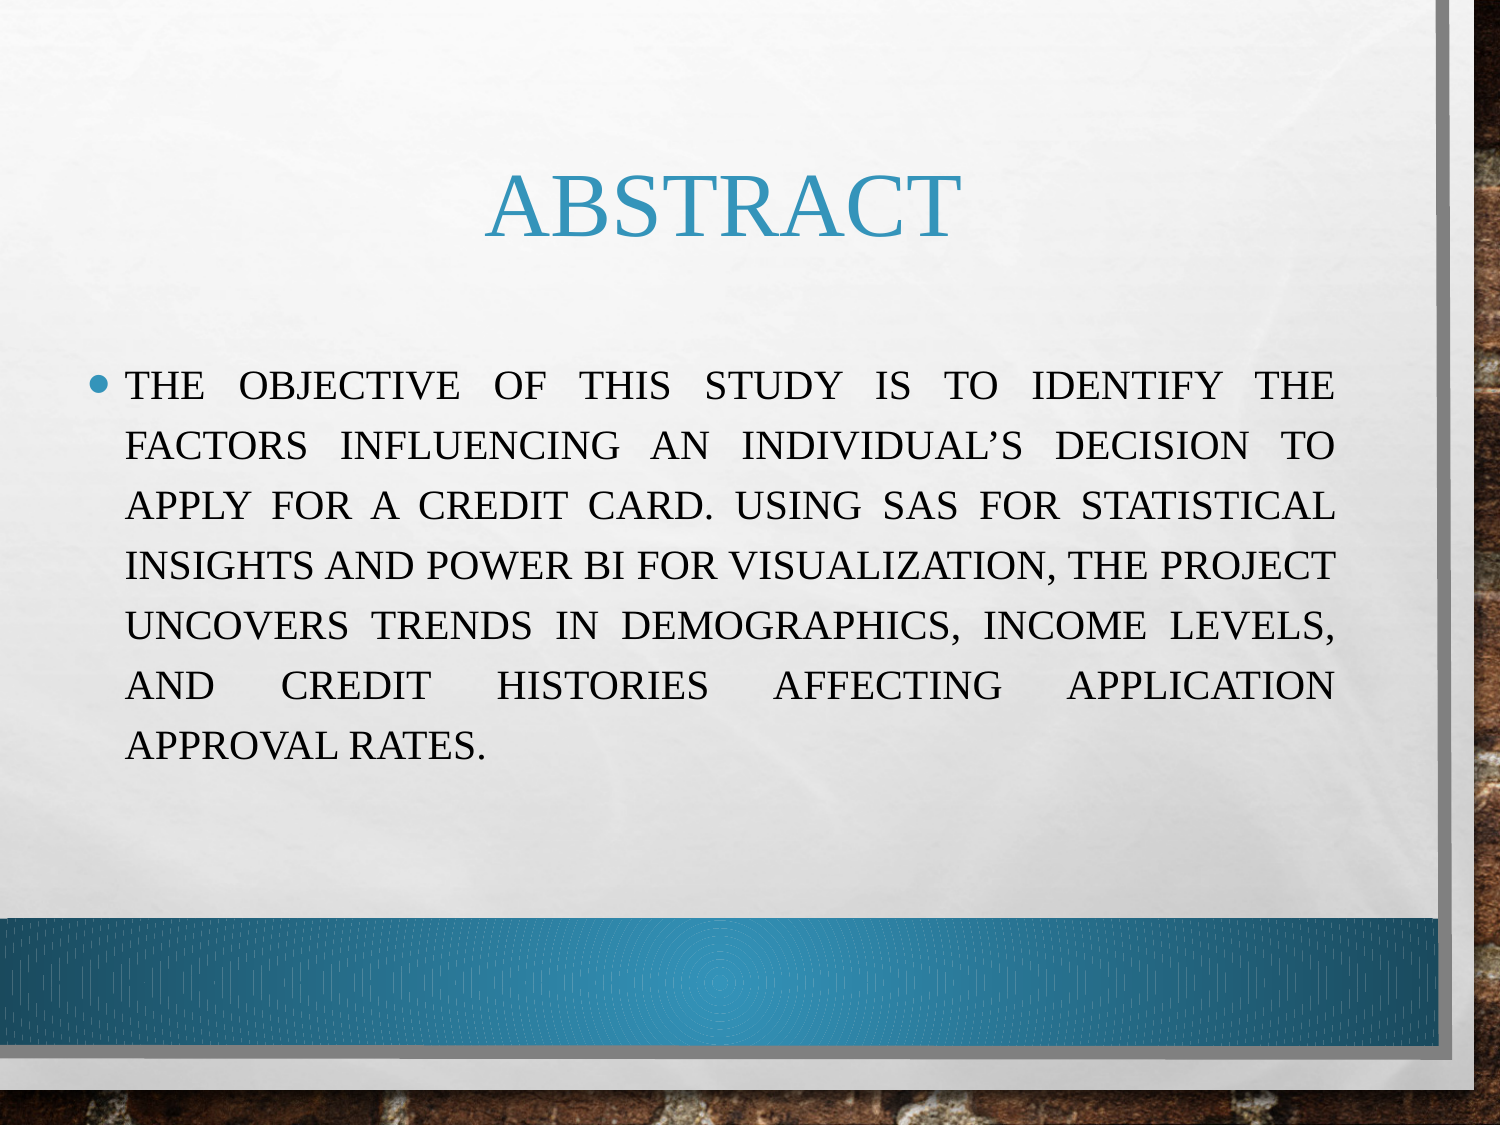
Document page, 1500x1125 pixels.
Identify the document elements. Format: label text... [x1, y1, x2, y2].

title Abstract [84, 112, 1364, 302]
list The objective of this study is to identify the factors influencing an individual’s decision to apply for a credit card. Using SAS for statistical insights and Power BI for visualization, the project uncovers trends in demographics, income levels, and credit histories affecting application approval rates. [71, 286, 1352, 830]
picture [0, 0, 1500, 1125]
